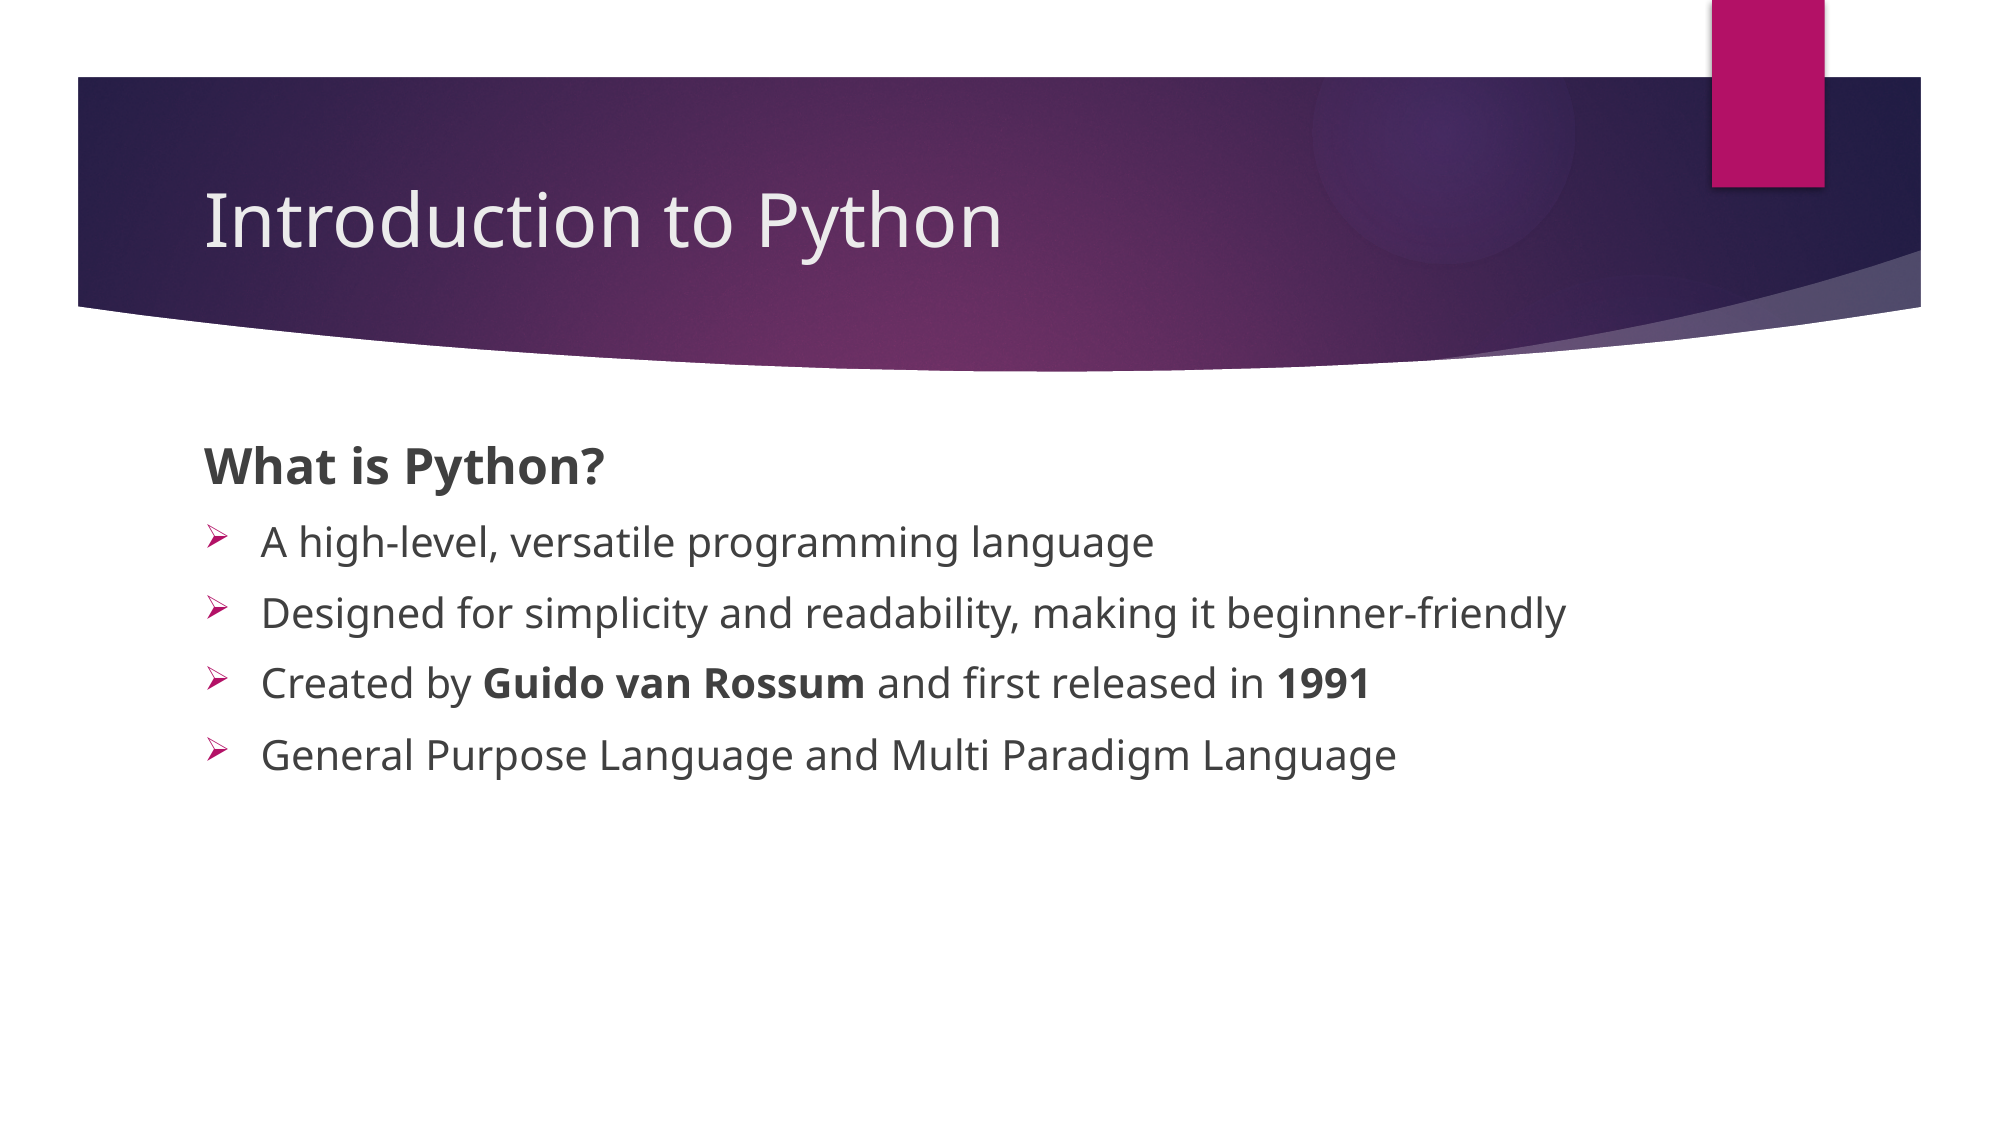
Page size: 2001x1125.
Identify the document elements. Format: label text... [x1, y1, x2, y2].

list What is Python? A high-level, versatile programming language Designed for simplicity and readability, making it beginner-friendly Created by Guido van Rossum and first released in 1991 General Purpose Language and Multi Paradigm Language [189, 427, 1638, 988]
title Introduction to Python [189, 159, 1627, 276]
